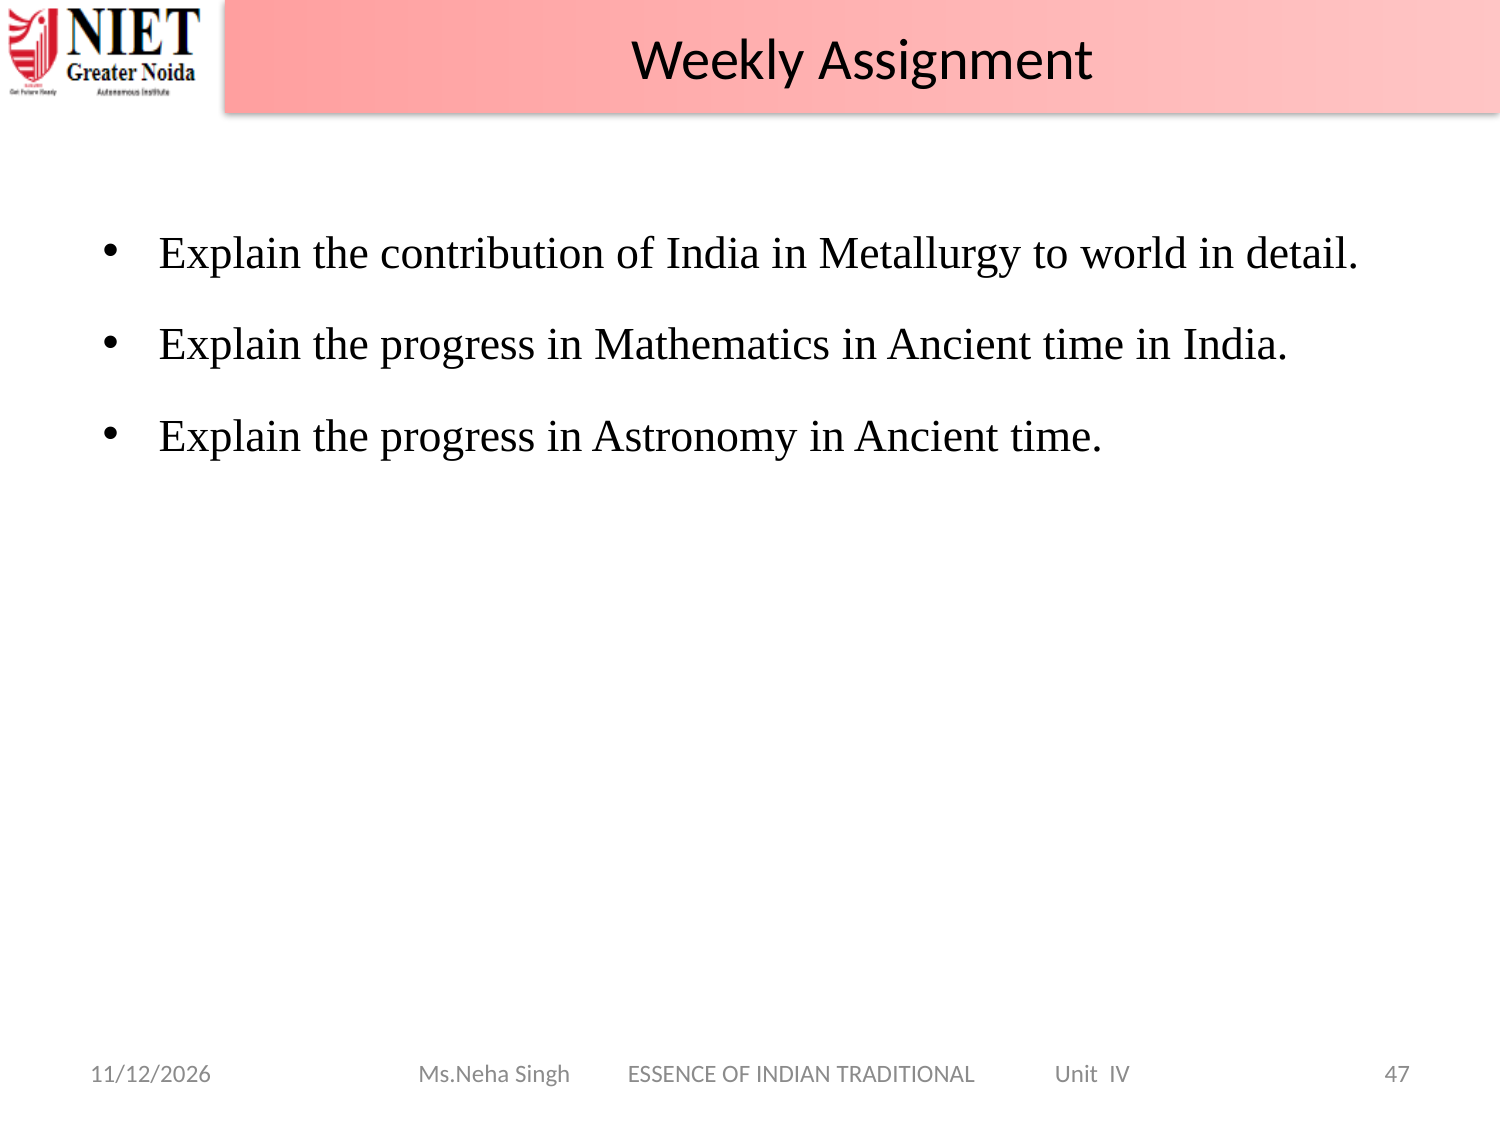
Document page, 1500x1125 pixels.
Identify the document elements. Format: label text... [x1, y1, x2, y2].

text_box Weekly Assignment [224, 0, 1500, 113]
slide_number 47 [1325, 1042, 1425, 1103]
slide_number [75, 1042, 225, 1103]
list Explain the contribution of India in Metallurgy to world in detail. Explain the progress in Mathematics in Ancient time in India. Explain the progress in Astronomy in Ancient time. [87, 187, 1463, 993]
picture [0, 0, 213, 115]
footer Ms.Neha Singh ESSENCE OF INDIAN TRADITIONAL Unit IV [225, 1042, 1325, 1103]
